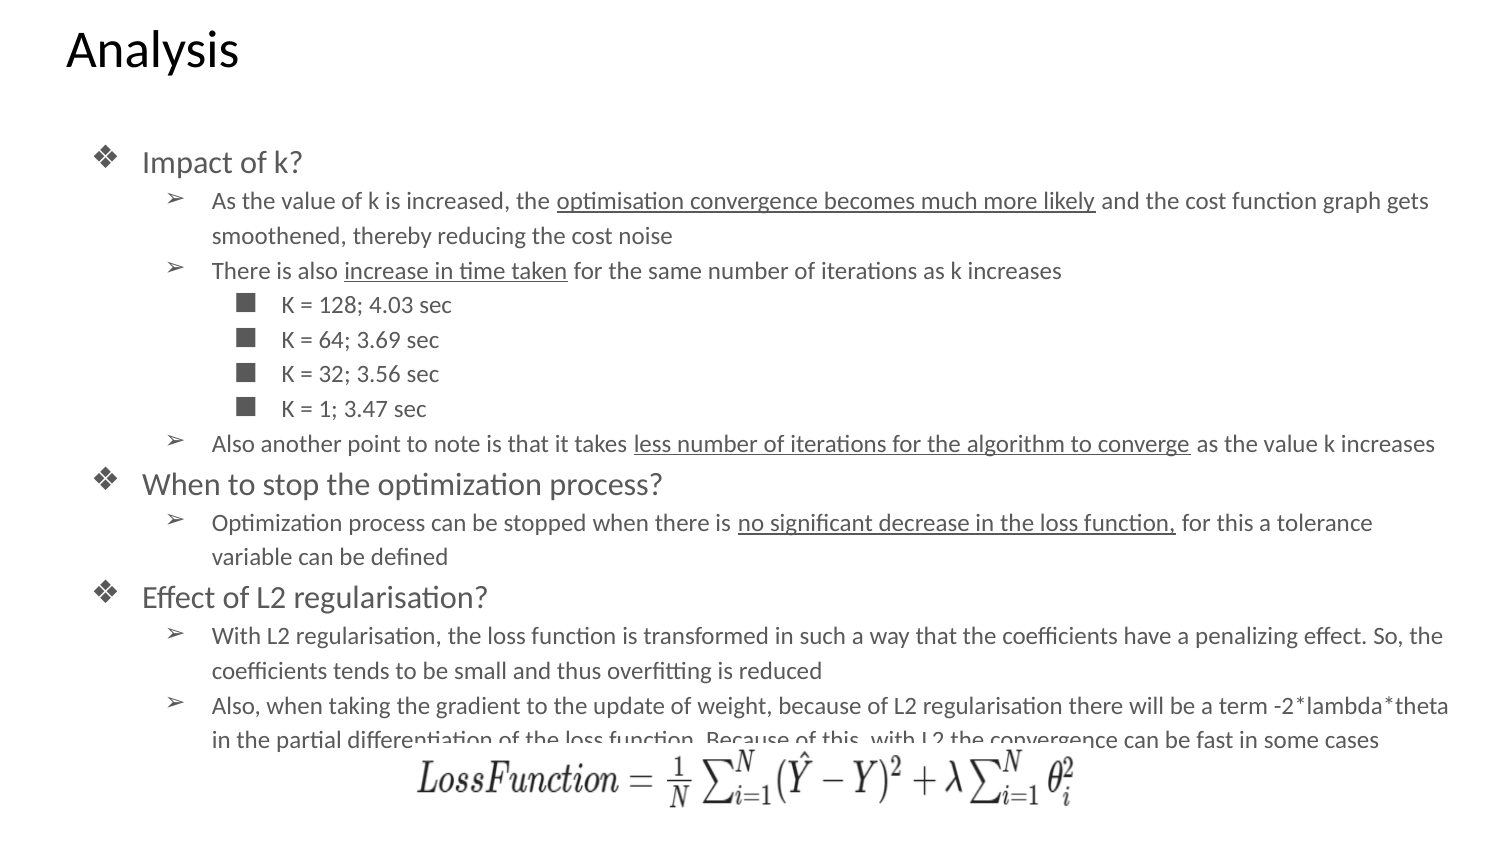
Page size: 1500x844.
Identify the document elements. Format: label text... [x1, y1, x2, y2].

picture [412, 743, 1088, 828]
title Analysis [51, 0, 1449, 94]
list Impact of k? As the value of k is increased, the optimisation convergence becomes much more likely and the cost function graph gets smoothened, thereby reducing the cost noise There is also increase in time taken for the same number of iterations as k increases K = 128; 4.03 sec K = 64; 3.69 sec K = 32; 3.56 sec K = 1; 3.47 sec Also another point to note is that it takes less number of iterations for the algorithm to converge as the value k increases When to stop the optimization process? Optimization process can be stopped when there is no significant decrease in the loss function, for this a tolerance variable can be defined Effect of L2 regularisation? With L2 regularisation, the loss function is transformed in such a way that the coefficients have a penalizing effect. So, the coefficients tends to be small and thus overfitting is reduced Also, when taking the gradient to the update of weight, because of L2 regularisation there will be a term -2*lambda*theta in the partial differentiation of the loss function. Because of this, with L2 the convergence can be fast in some cases [57, 120, 1469, 828]
